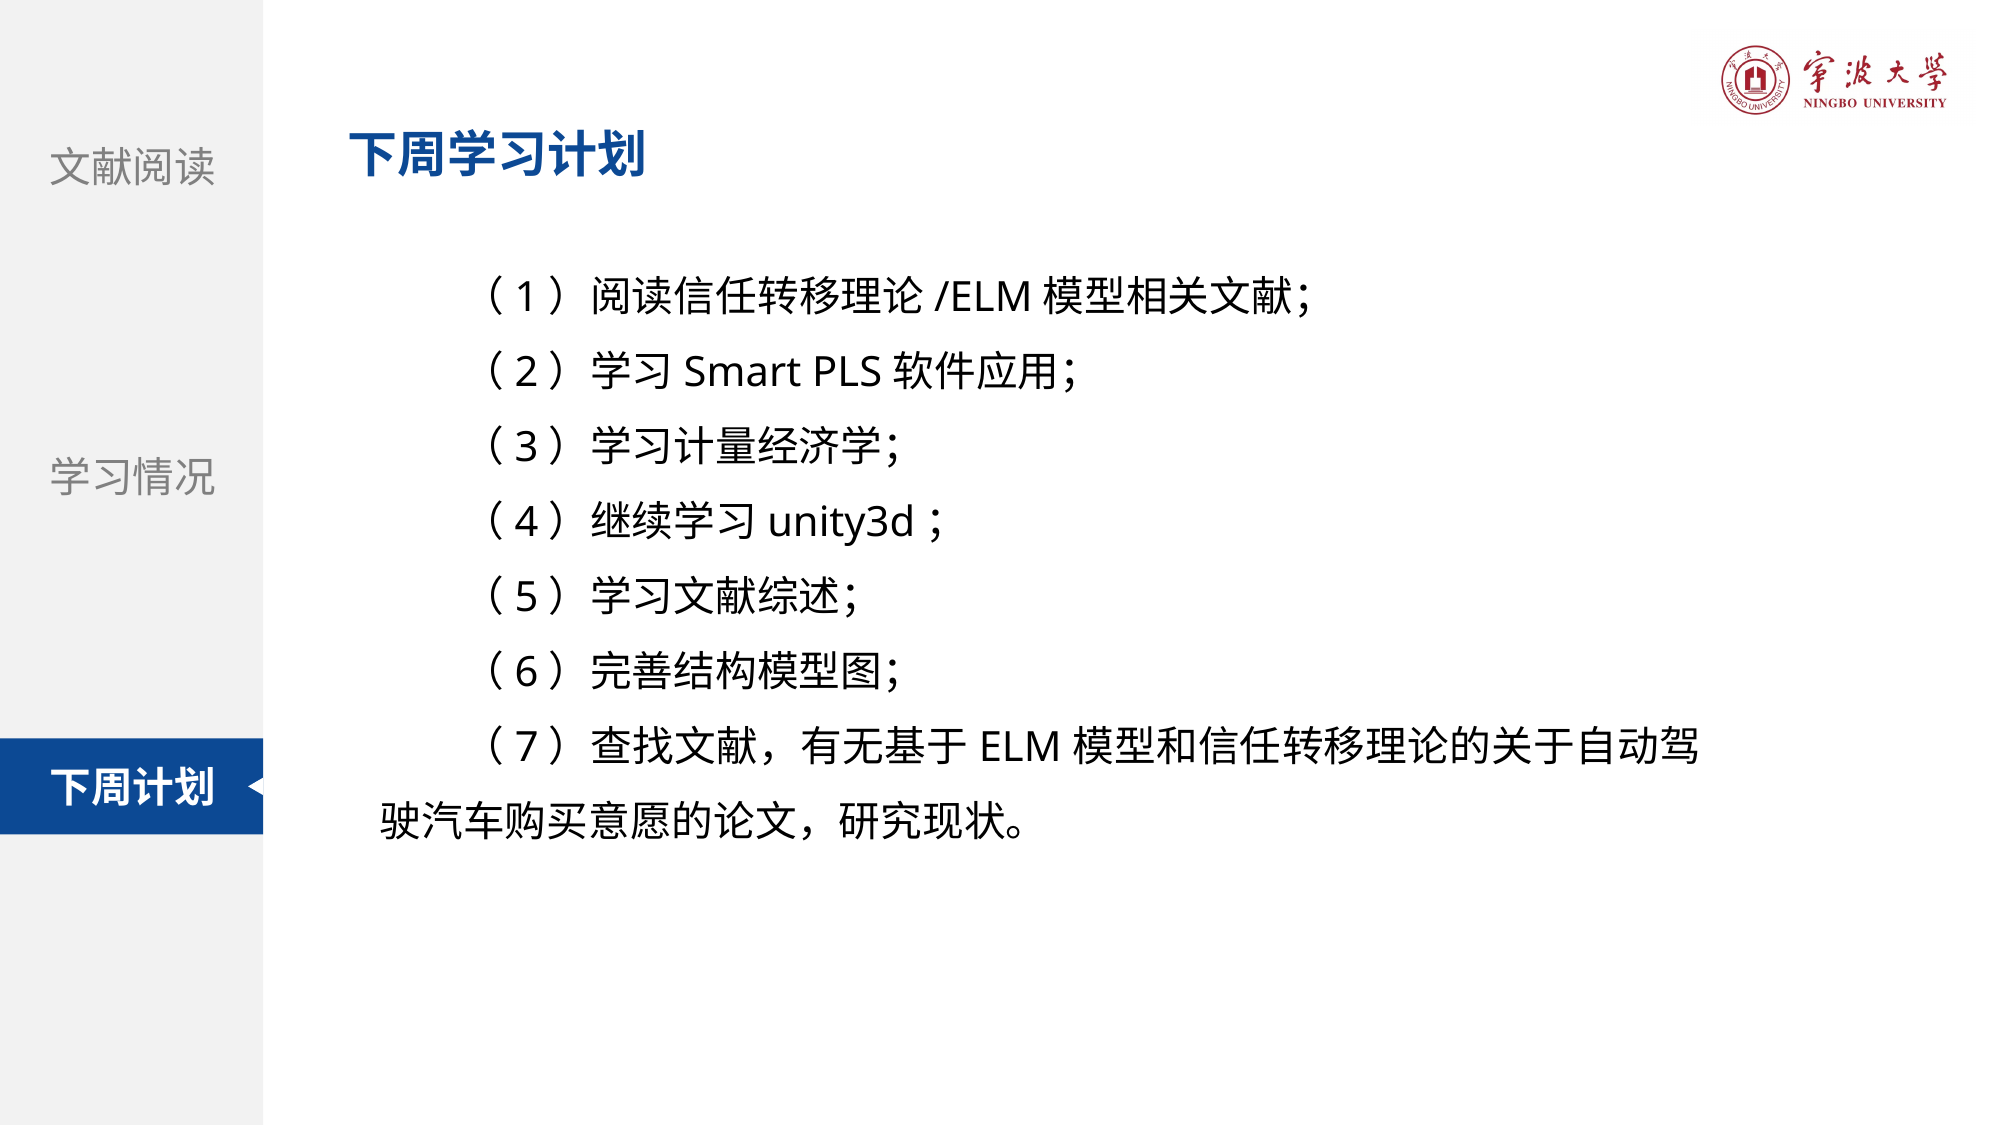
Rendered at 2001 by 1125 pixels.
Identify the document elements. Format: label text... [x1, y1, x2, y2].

text_box 下周学习计划 [333, 114, 663, 190]
text_box 学习情况 [34, 443, 232, 509]
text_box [0, 738, 264, 835]
picture [1691, 29, 1976, 126]
text_box （1）阅读信任转移理论/ELM模型相关文献； （2）学习Smart PLS软件应用； （3）学习计量经济学； （4）继续学习unity3d； （5）学习文献综述； （6）完善结构模型图； （7）查找文献，有无基于ELM模型和信任转移理论的关于自动驾驶汽车购买意愿的论文，研究现状。 [364, 237, 1716, 853]
text_box 文献阅读 [34, 133, 232, 199]
